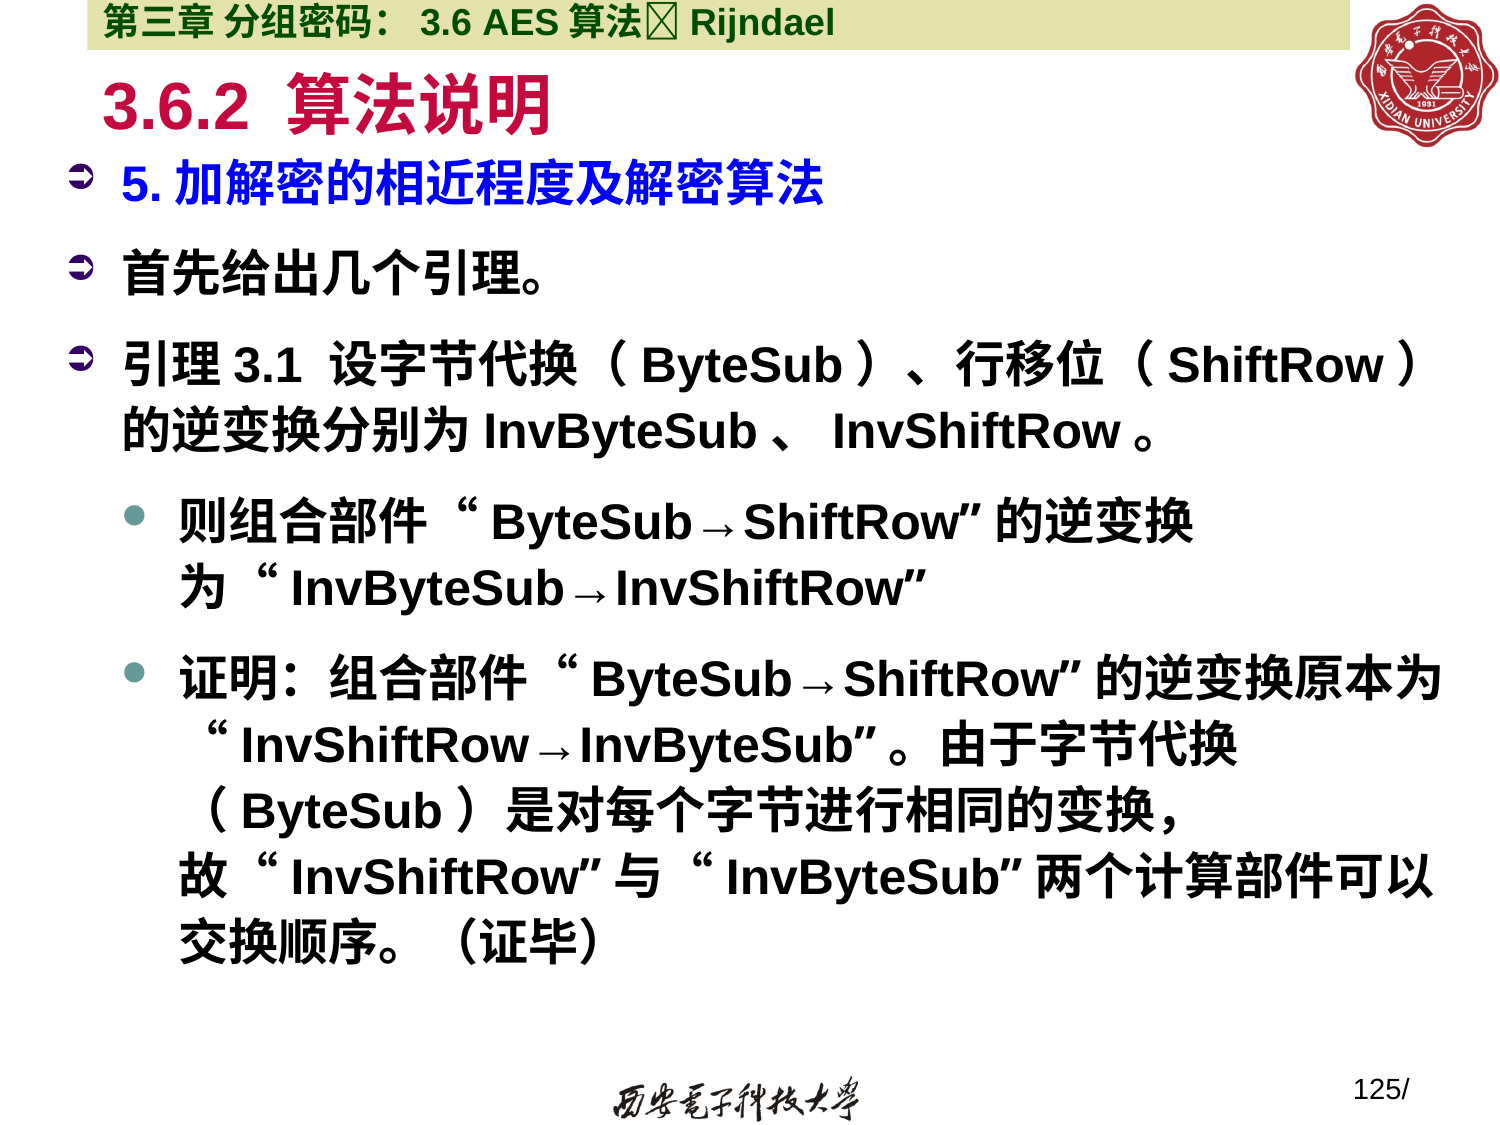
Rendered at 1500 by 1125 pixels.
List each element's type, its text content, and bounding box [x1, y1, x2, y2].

list 5.加解密的相近程度及解密算法 首先给出几个引理。 引理3.1 设字节代换（ByteSub）、行移位（ShiftRow）的逆变换分别为InvByteSub、InvShiftRow。 则组合部件“ByteSub→ShiftRow”的逆变换为“InvByteSub→InvShiftRow” 证明：组合部件“ByteSub→ShiftRow”的逆变换原本为“InvShiftRow→InvByteSub”。由于字节代换（ByteSub）是对每个字节进行相同的变换，故“InvShiftRow”与“InvByteSub”两个计算部件可以交换顺序。（证毕） [49, 137, 1463, 1026]
text_box 第三章 分组密码：3.6 AES算法Rijndael [87, 0, 1350, 50]
picture [1350, 0, 1500, 150]
title 3.6.2 算法说明 [87, 62, 1351, 137]
slide_number 125/ [1212, 1062, 1426, 1113]
picture [612, 1076, 863, 1125]
